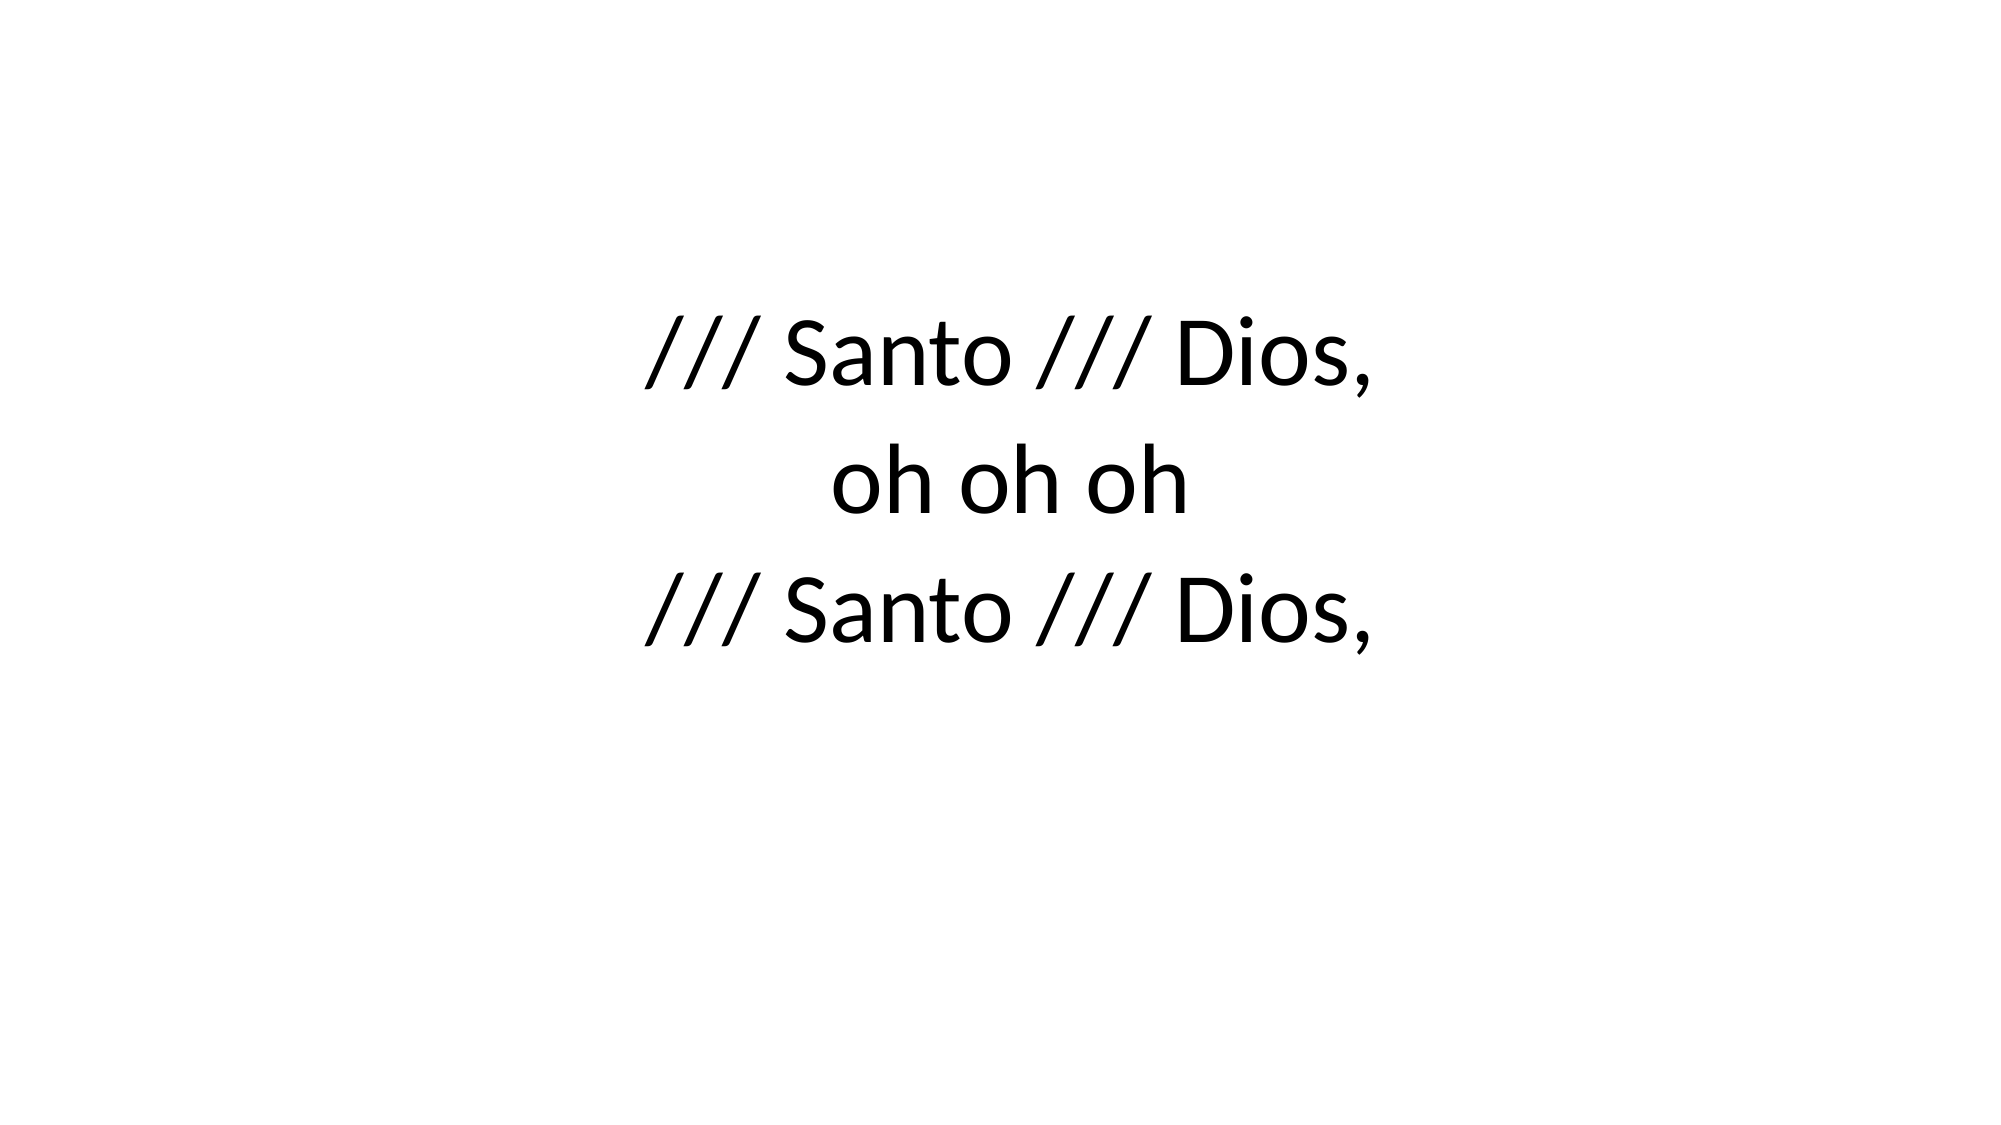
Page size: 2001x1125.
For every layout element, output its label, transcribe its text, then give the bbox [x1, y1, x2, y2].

subtitle /// Santo /// Dios, oh oh oh /// Santo /// Dios, [241, 291, 1781, 1046]
